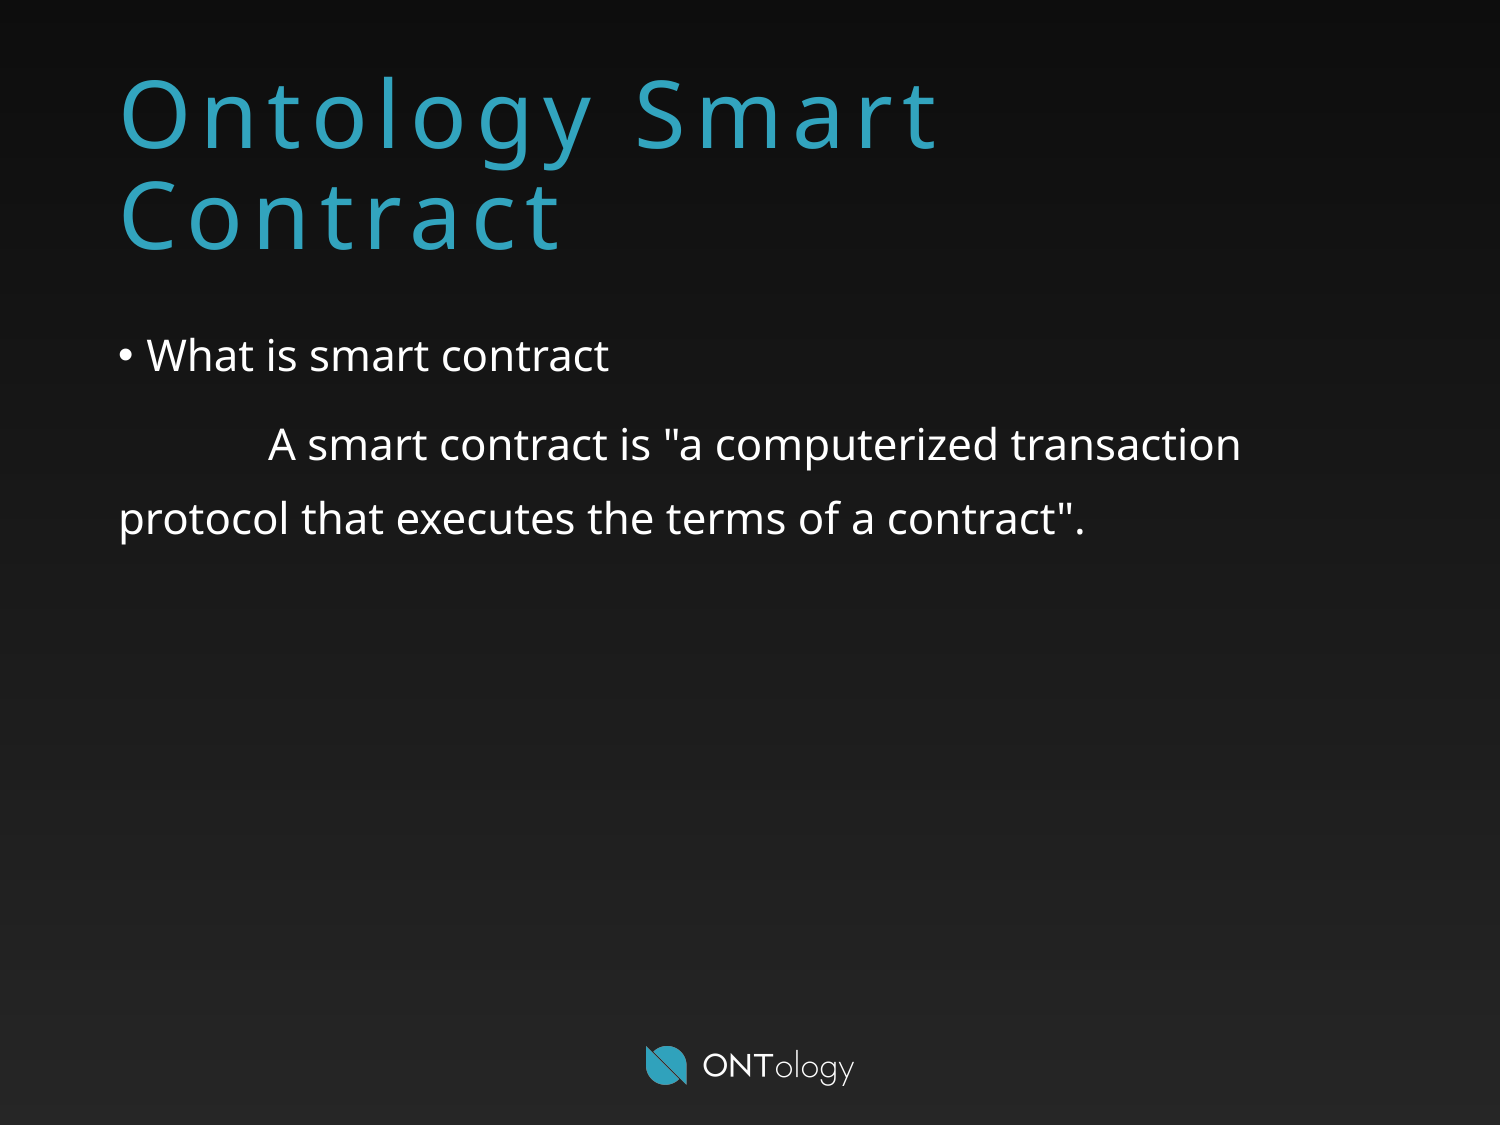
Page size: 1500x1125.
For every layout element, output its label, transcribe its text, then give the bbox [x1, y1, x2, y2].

picture [646, 1046, 854, 1086]
list What is smart contract A smart contract is "a computerized transaction protocol that executes the terms of a contract". [103, 299, 1397, 1014]
title Ontology Smart Contract [103, 59, 1397, 278]
